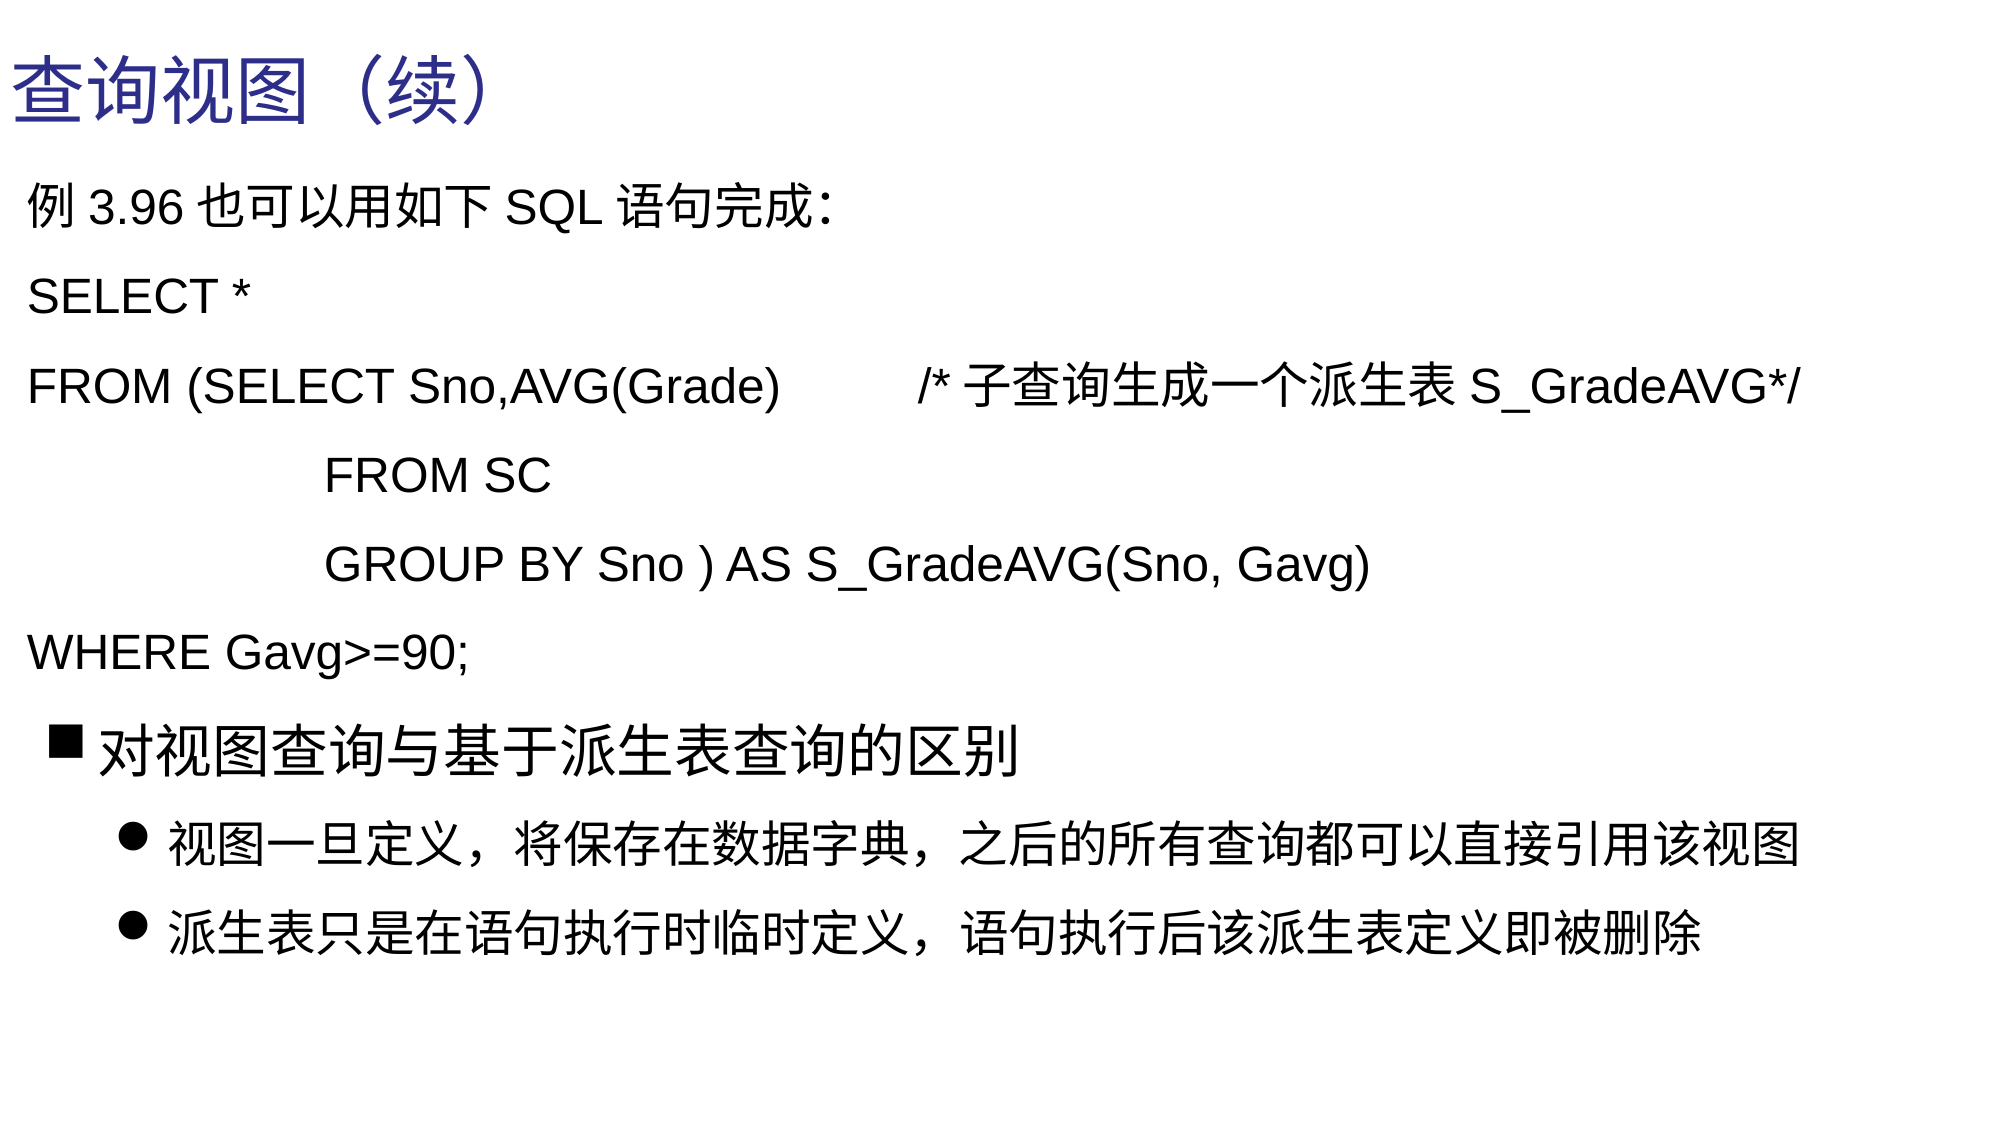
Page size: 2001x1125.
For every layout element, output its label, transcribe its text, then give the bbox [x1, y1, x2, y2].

title 查询视图（续） [0, 0, 1796, 182]
list 例3.96也可以用如下SQL语句完成： SELECT * FROM (SELECT Sno,AVG(Grade) /*子查询生成一个派生表S_GradeAVG*/ FROM SC GROUP BY Sno ) AS S_GradeAVG(Sno, Gavg) WHERE Gavg>=90; 对视图查询与基于派生表查询的区别 视图一旦定义，将保存在数据字典，之后的所有查询都可以直接引用该视图 派生表只是在语句执行时临时定义，语句执行后该派生表定义即被删除 [11, 138, 1978, 1056]
